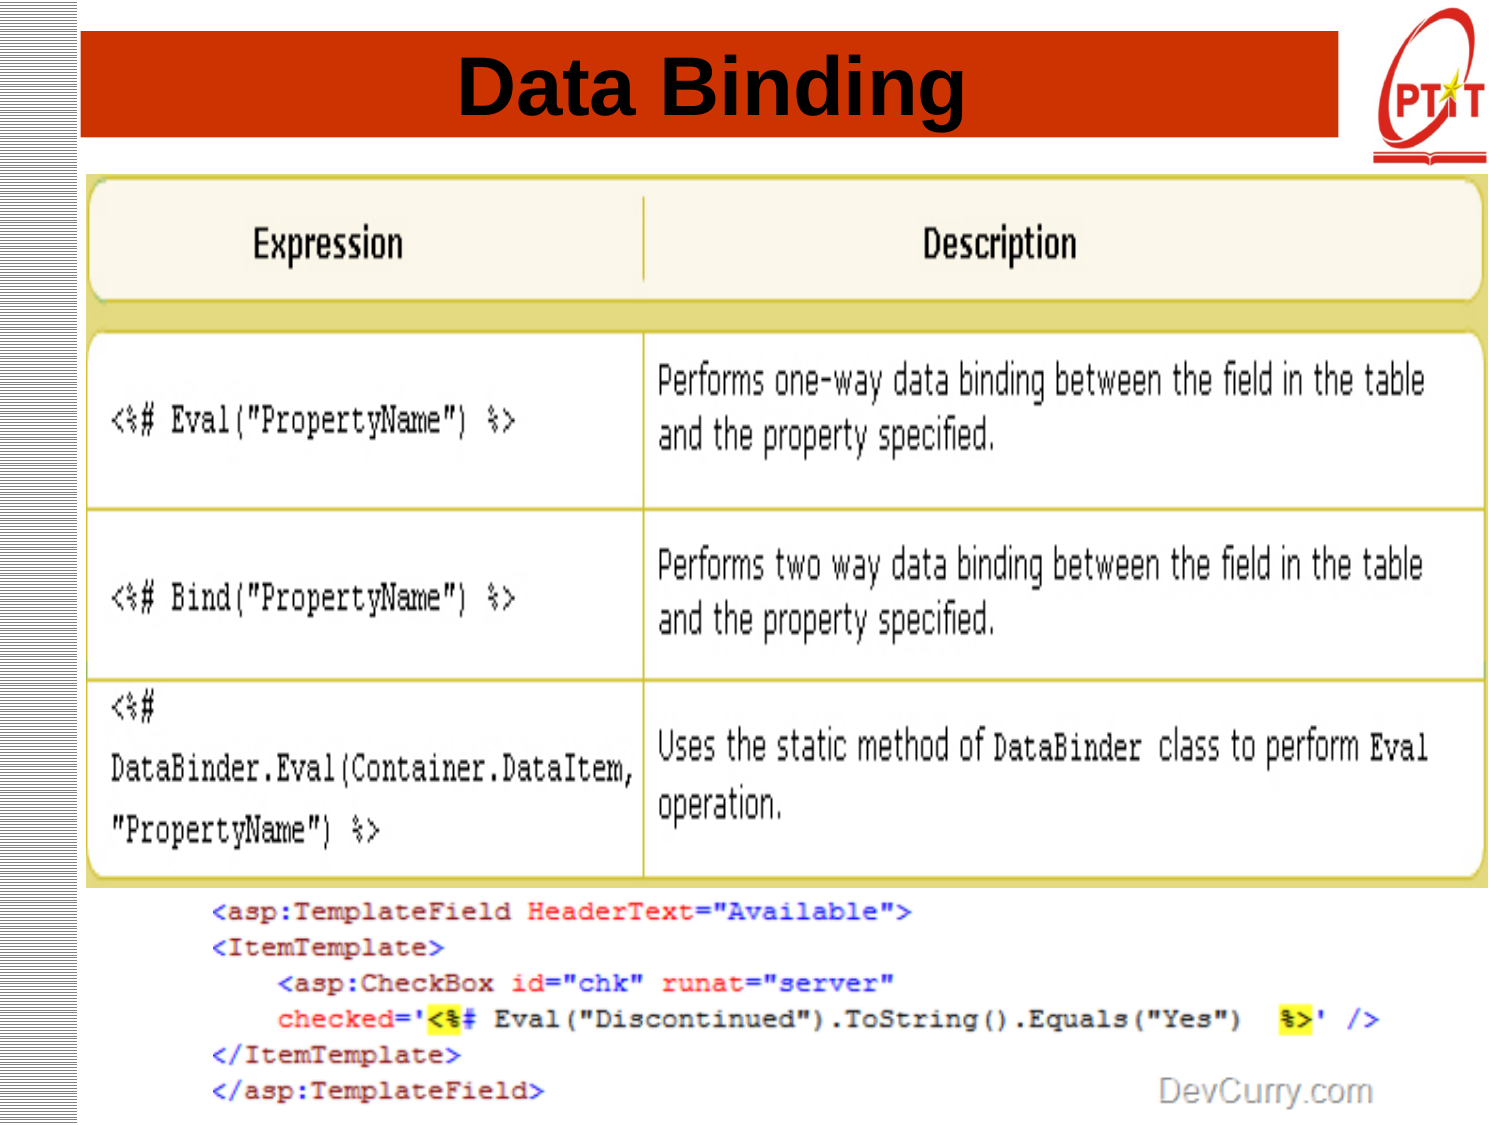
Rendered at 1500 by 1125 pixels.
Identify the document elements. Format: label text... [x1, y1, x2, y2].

picture [1373, 0, 1489, 167]
title Data Binding [87, 24, 1338, 138]
picture [86, 174, 1488, 888]
picture [213, 899, 1388, 1114]
